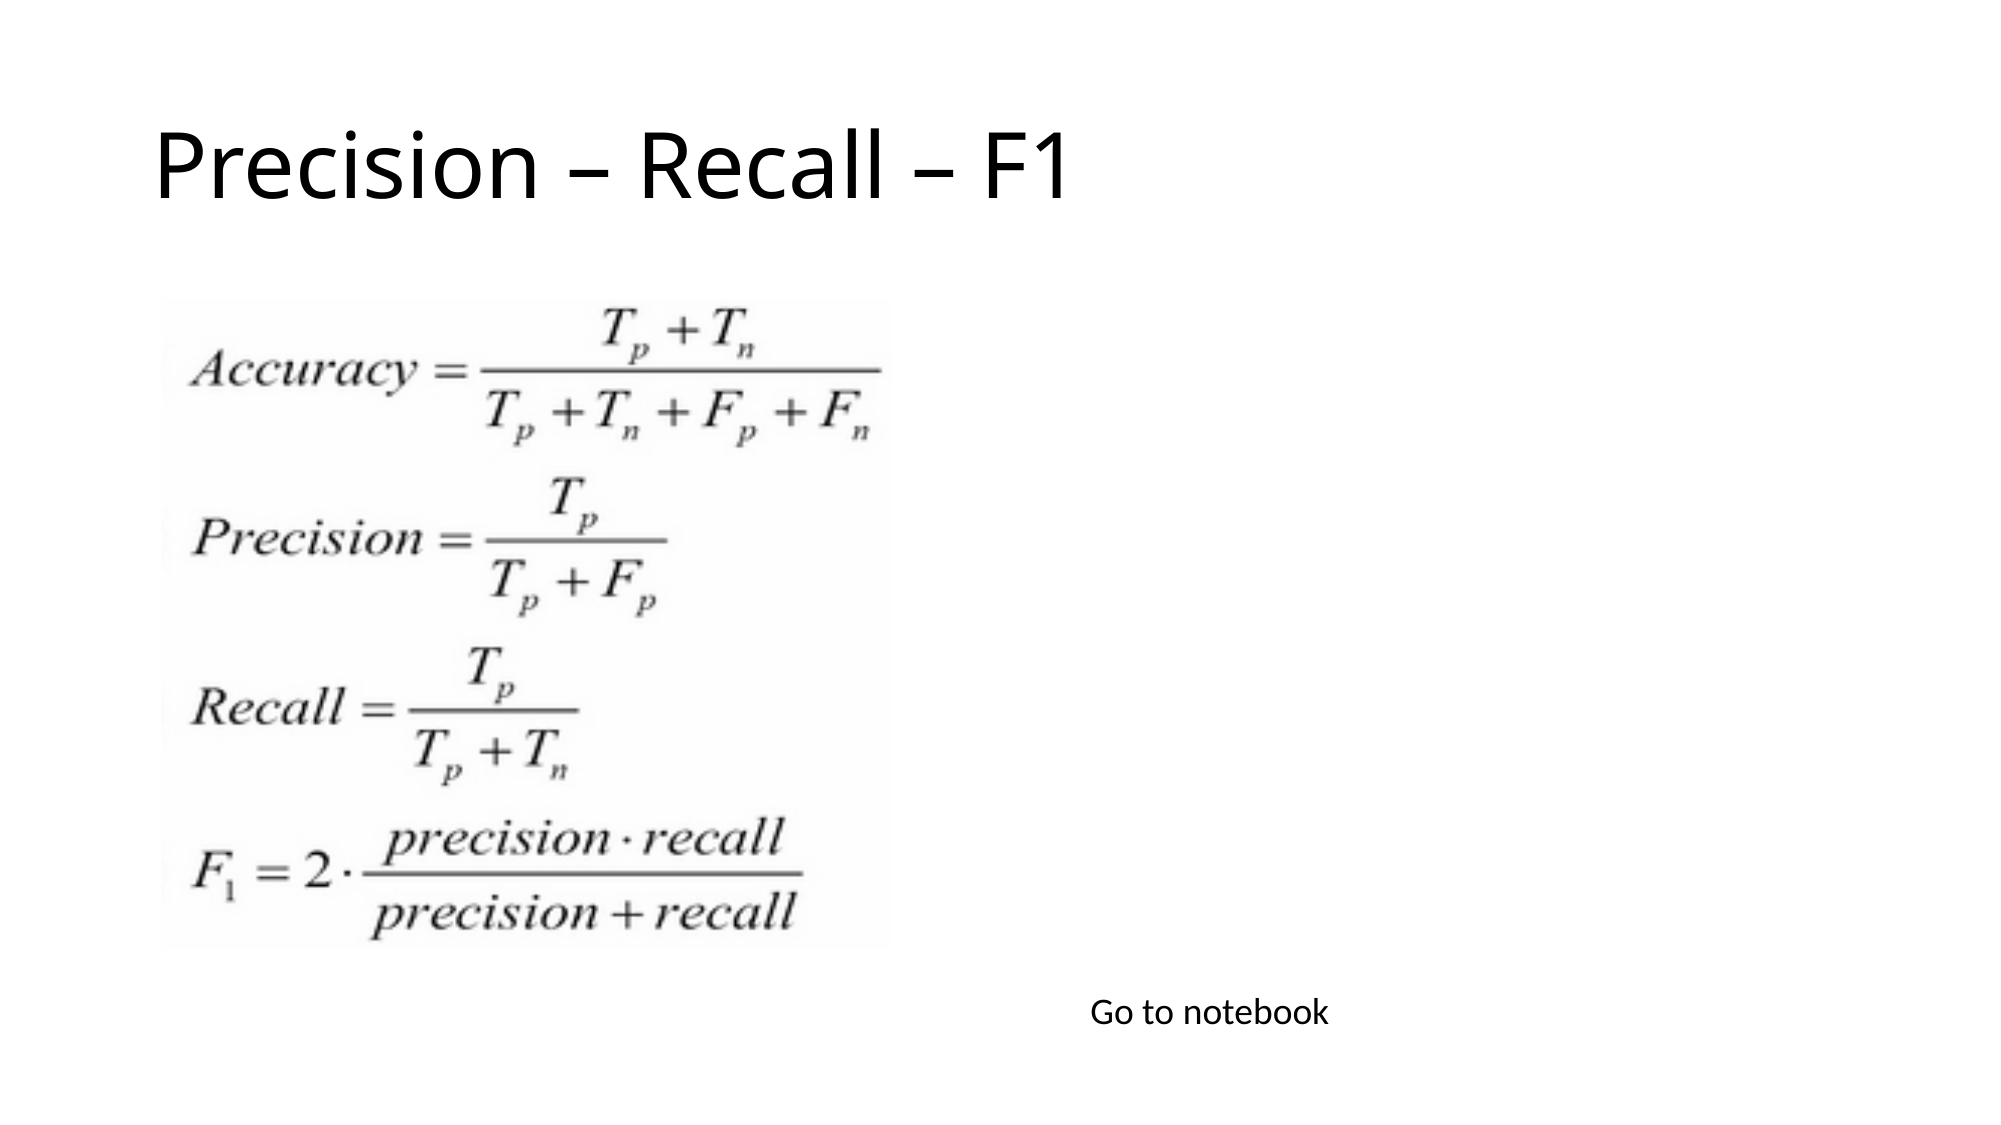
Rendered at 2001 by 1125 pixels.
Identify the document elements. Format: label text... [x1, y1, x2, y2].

text_box Precision – Recall – F1 [137, 59, 1863, 278]
picture [161, 299, 892, 949]
text_box Go to notebook [1075, 979, 1659, 1039]
